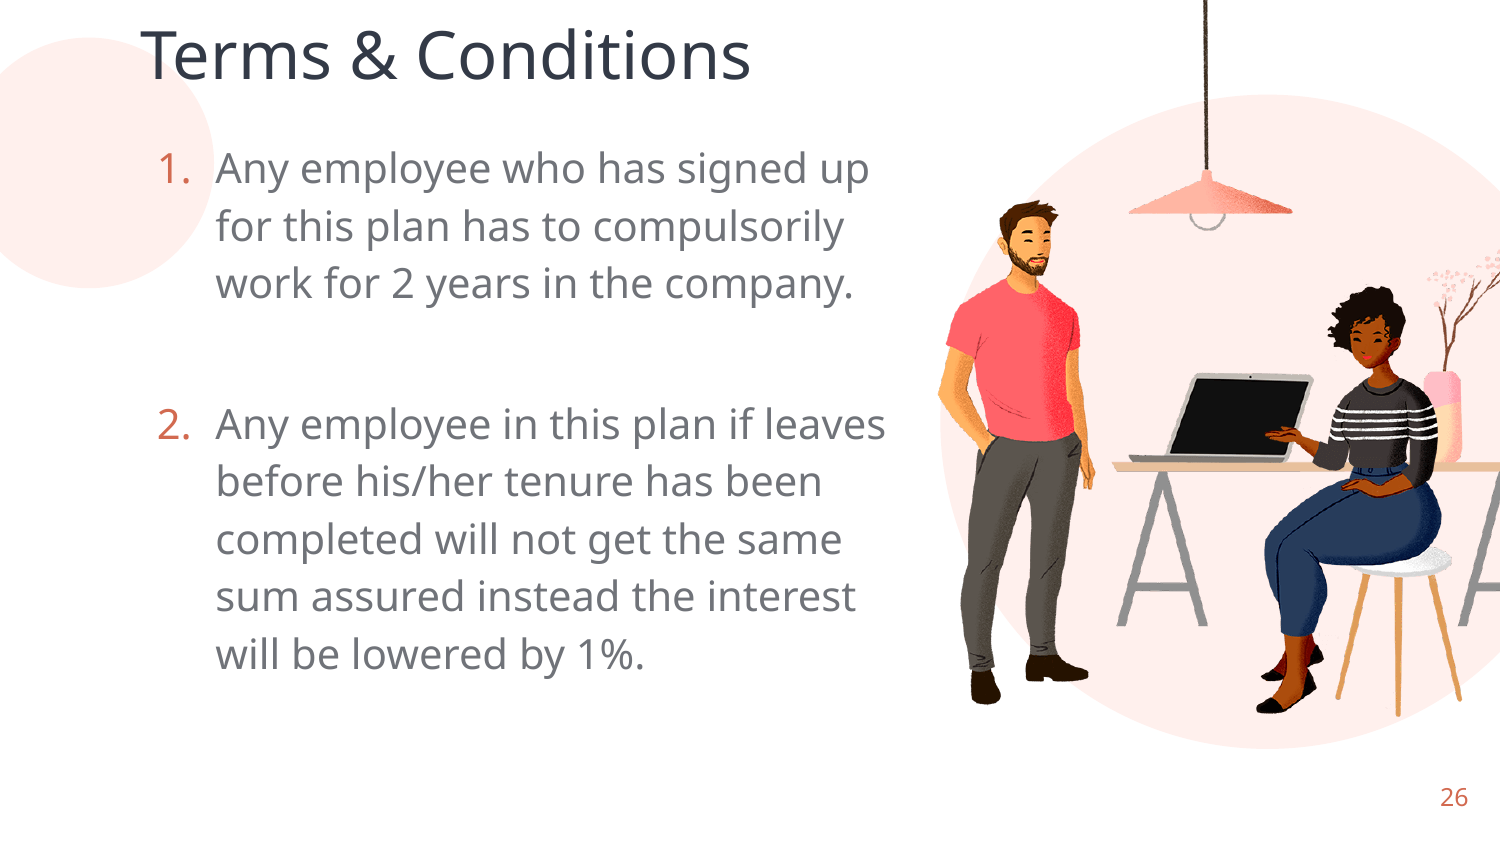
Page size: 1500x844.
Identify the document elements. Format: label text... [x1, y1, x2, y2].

title Terms & Conditions [140, 17, 887, 98]
picture [937, 0, 1500, 717]
slide_number 26 [1378, 766, 1469, 832]
list Any employee who has signed up for this plan has to compulsorily work for 2 years in the company. Any employee in this plan if leaves before his/her tenure has been completed will not get the same sum assured instead the interest will be lowered by 1%. [140, 134, 887, 633]
